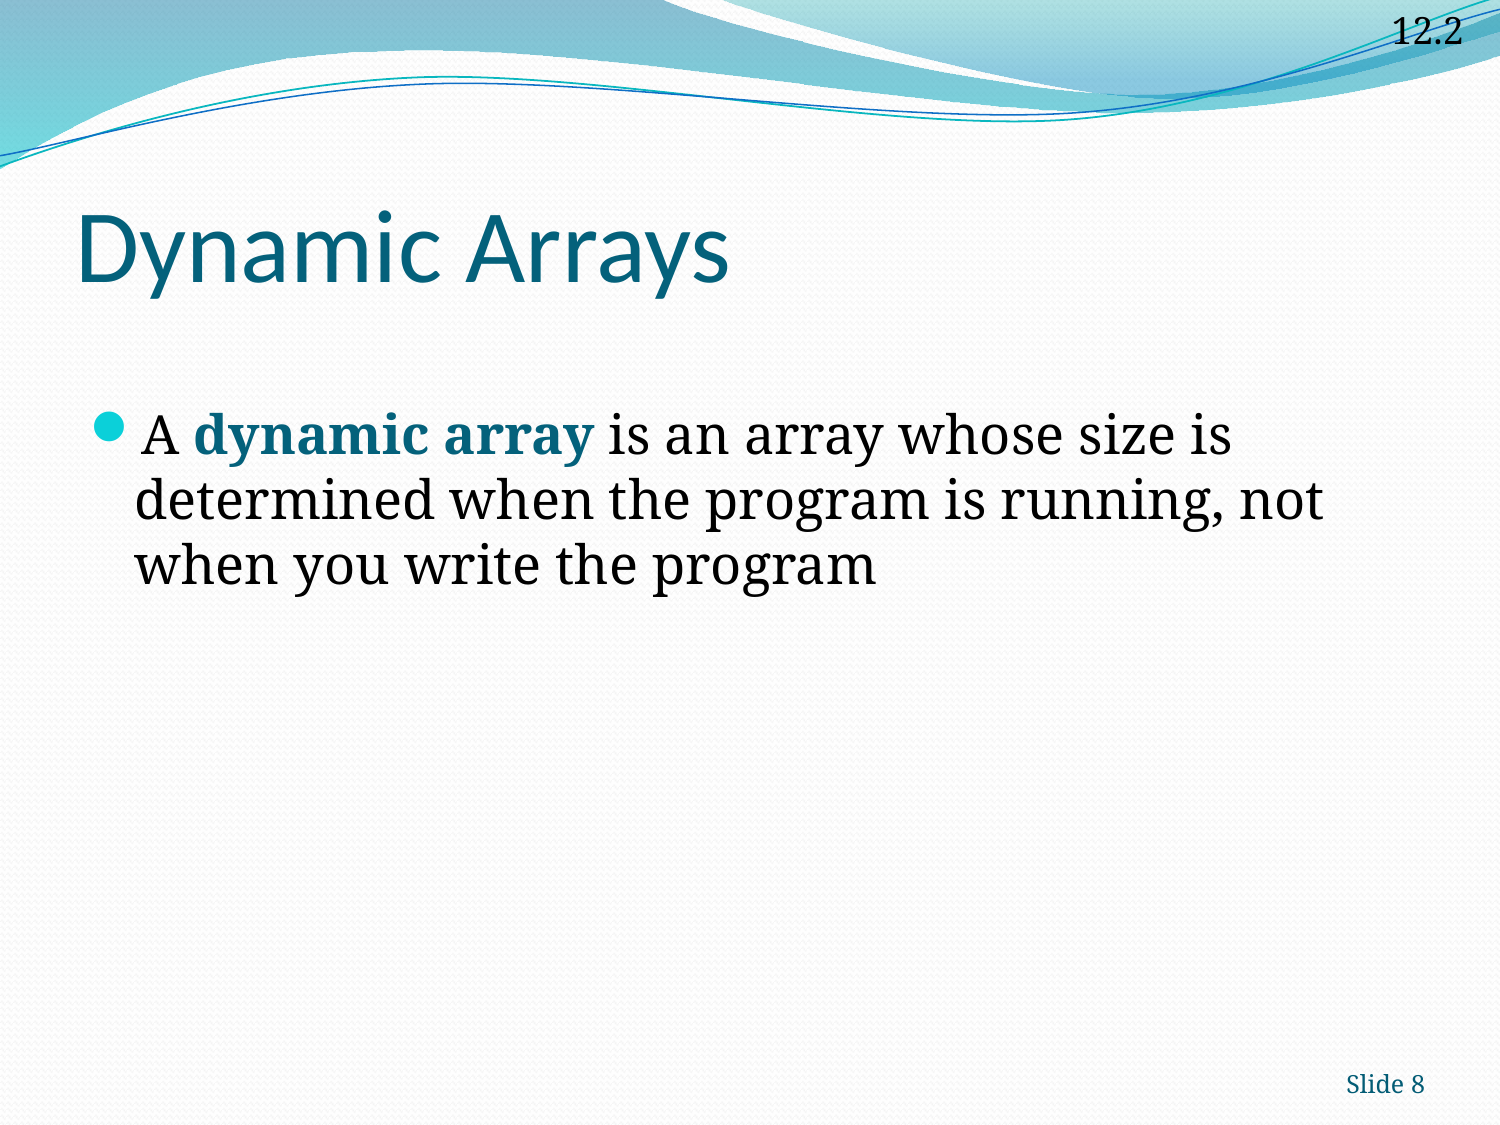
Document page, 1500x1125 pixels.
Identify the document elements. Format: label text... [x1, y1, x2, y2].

text_box 12.2 [1376, 0, 1479, 60]
title Dynamic Arrays [75, 115, 1425, 303]
list A dynamic array is an array whose size is determined when the program is running, not when you write the program [75, 317, 1425, 1038]
slide_number Slide 8 [1299, 1042, 1425, 1103]
